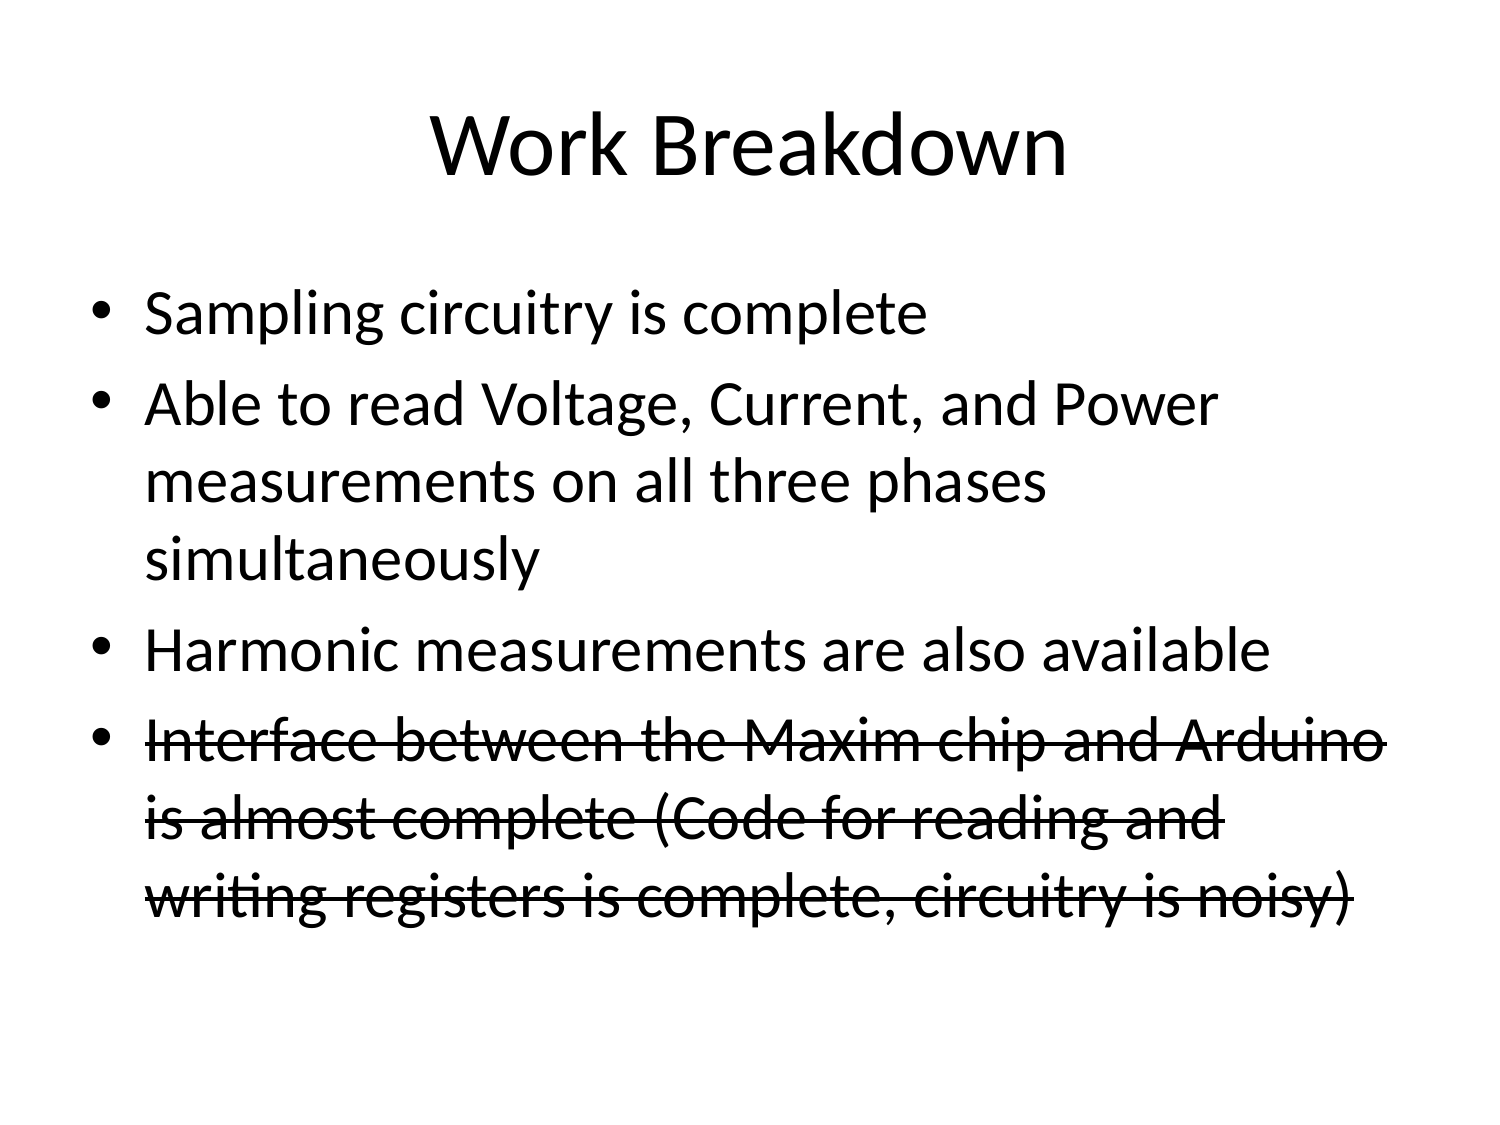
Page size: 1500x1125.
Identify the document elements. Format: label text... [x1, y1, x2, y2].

title Work Breakdown [75, 45, 1425, 233]
list Sampling circuitry is complete Able to read Voltage, Current, and Power measurements on all three phases simultaneously Harmonic measurements are also available Interface between the Maxim chip and Arduino is almost complete (Code for reading and writing registers is complete, circuitry is noisy) [75, 262, 1425, 1005]
